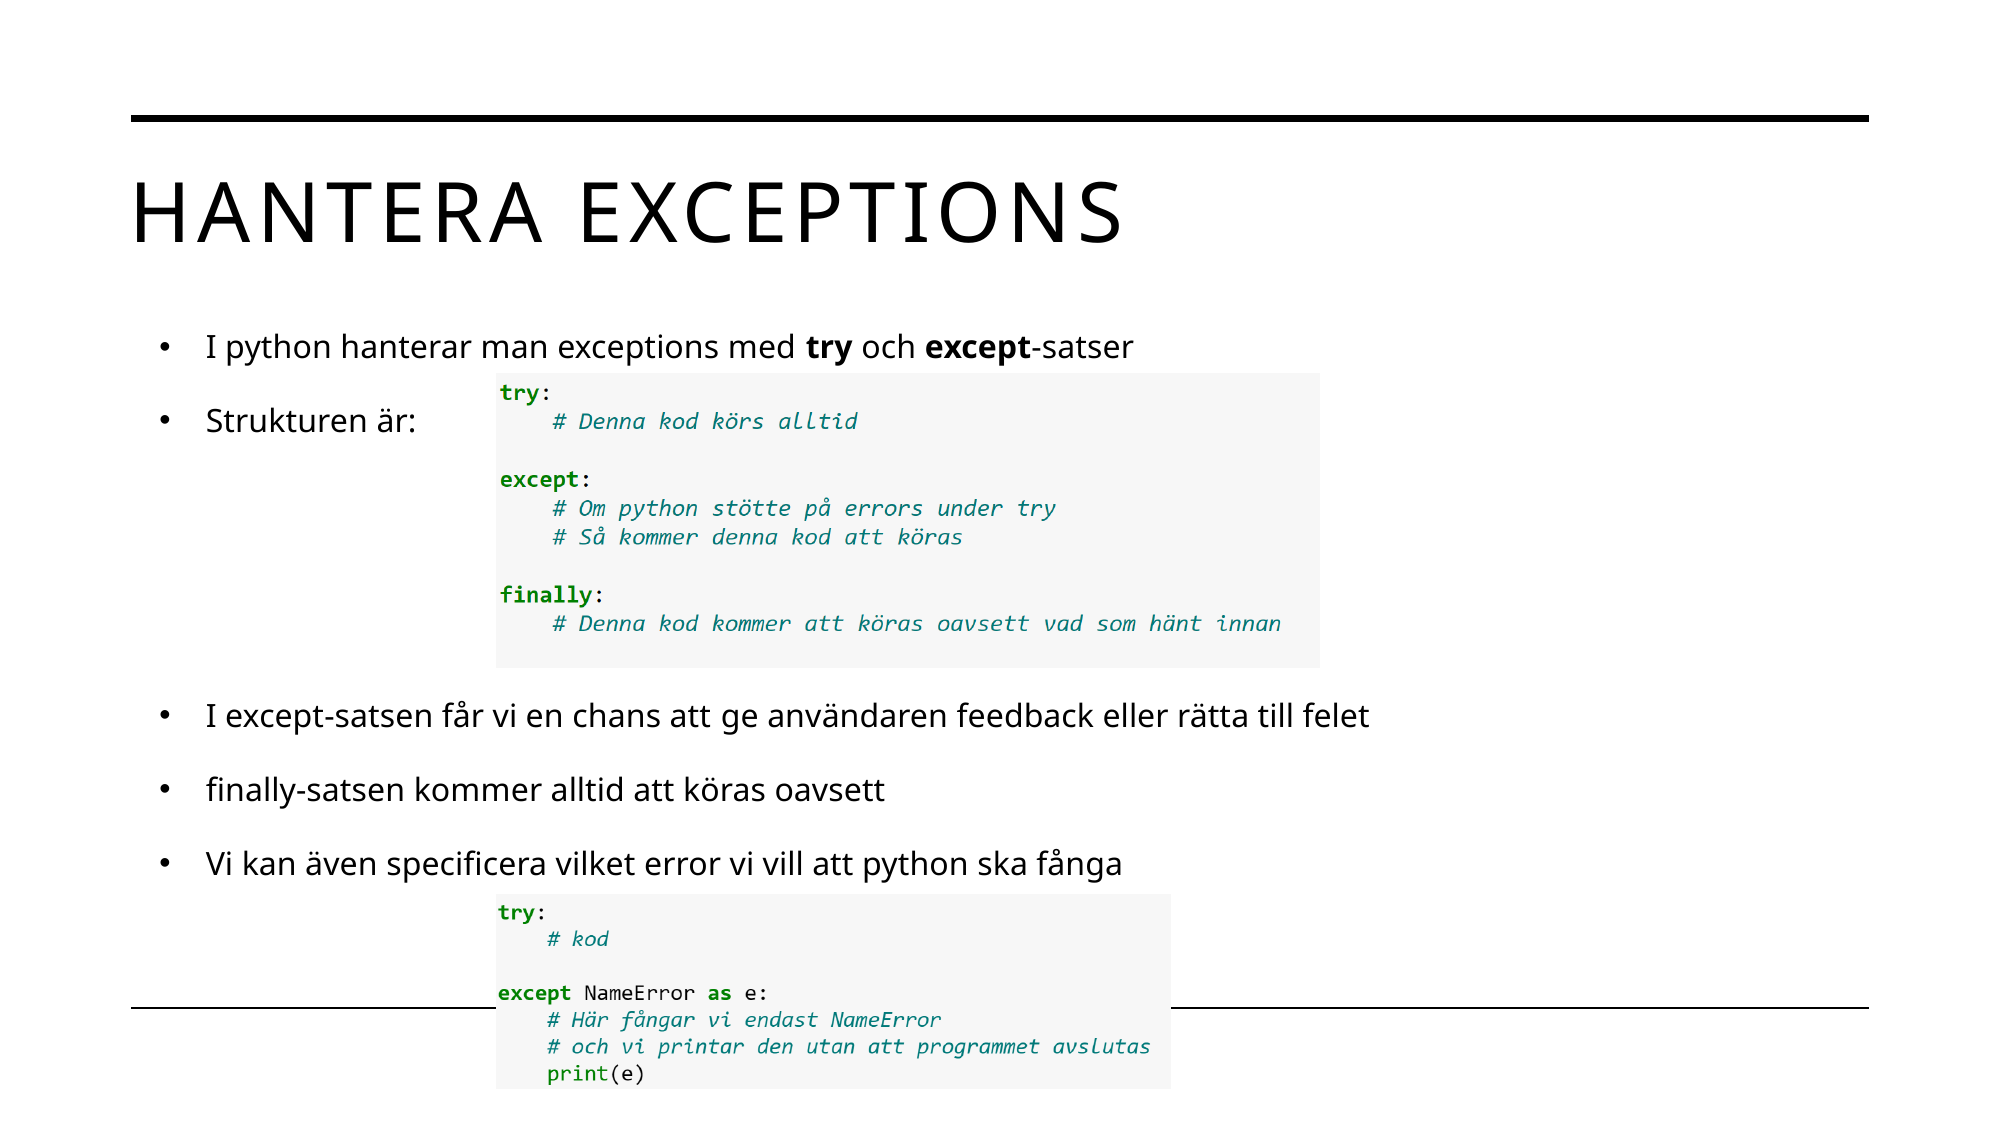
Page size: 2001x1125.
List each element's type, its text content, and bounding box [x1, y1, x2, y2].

list I python hanterar man exceptions med try och except-satser Strukturen är: I except-satsen får vi en chans att ge användaren feedback eller rätta till felet finally-satsen kommer alltid att köras oavsett Vi kan även specificera vilket error vi vill att python ska fånga [114, 299, 1869, 895]
picture [496, 894, 1171, 1089]
picture [496, 373, 1320, 668]
title HANTERA EXCEPTIONS [114, 151, 1869, 299]
